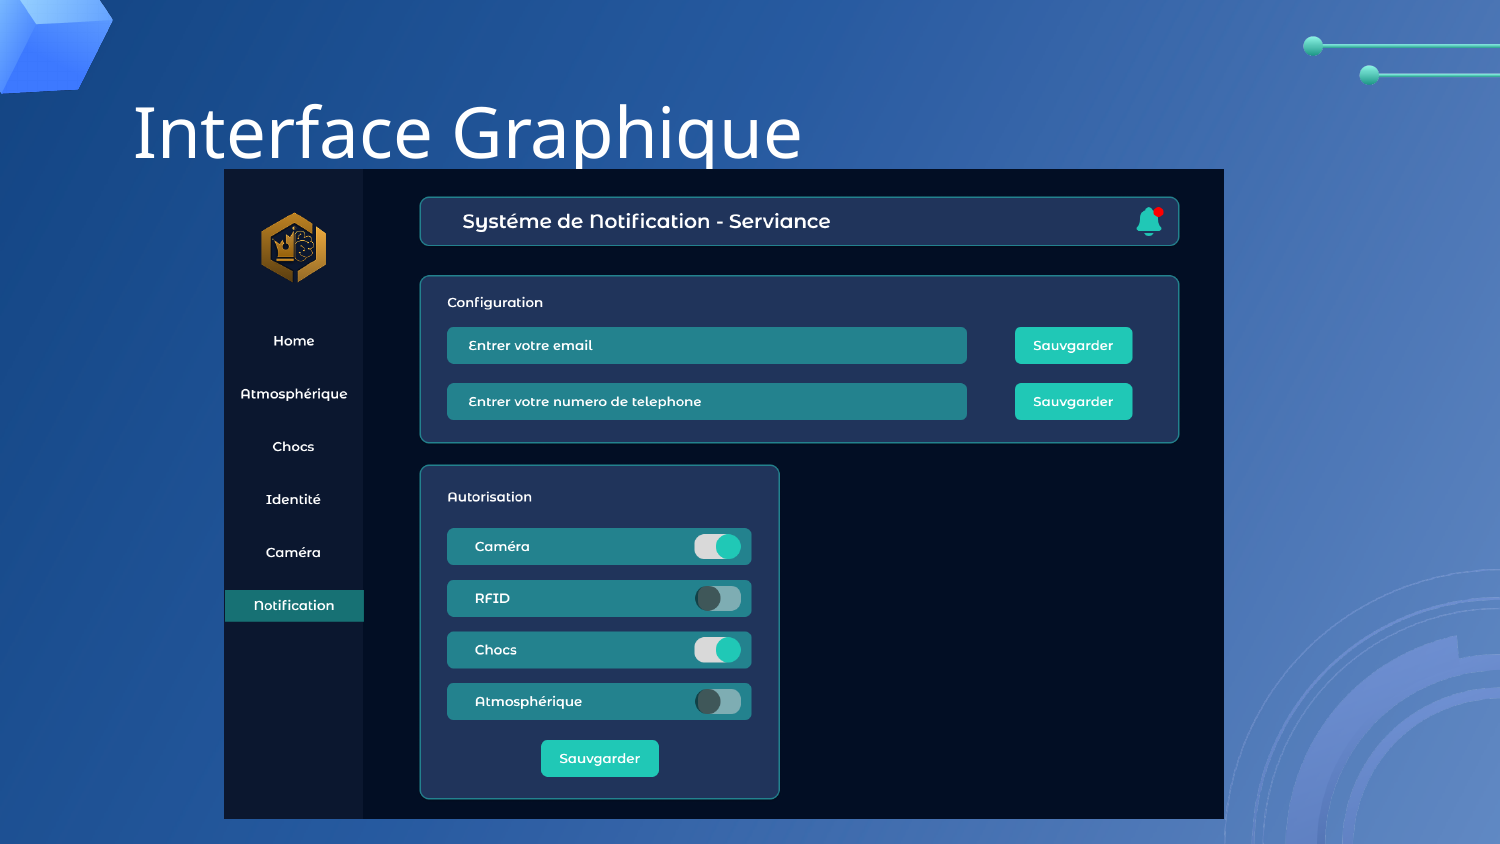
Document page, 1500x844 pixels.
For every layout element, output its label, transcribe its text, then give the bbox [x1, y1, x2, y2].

title Interface Graphique [118, 72, 1382, 167]
picture [0, 0, 1500, 844]
